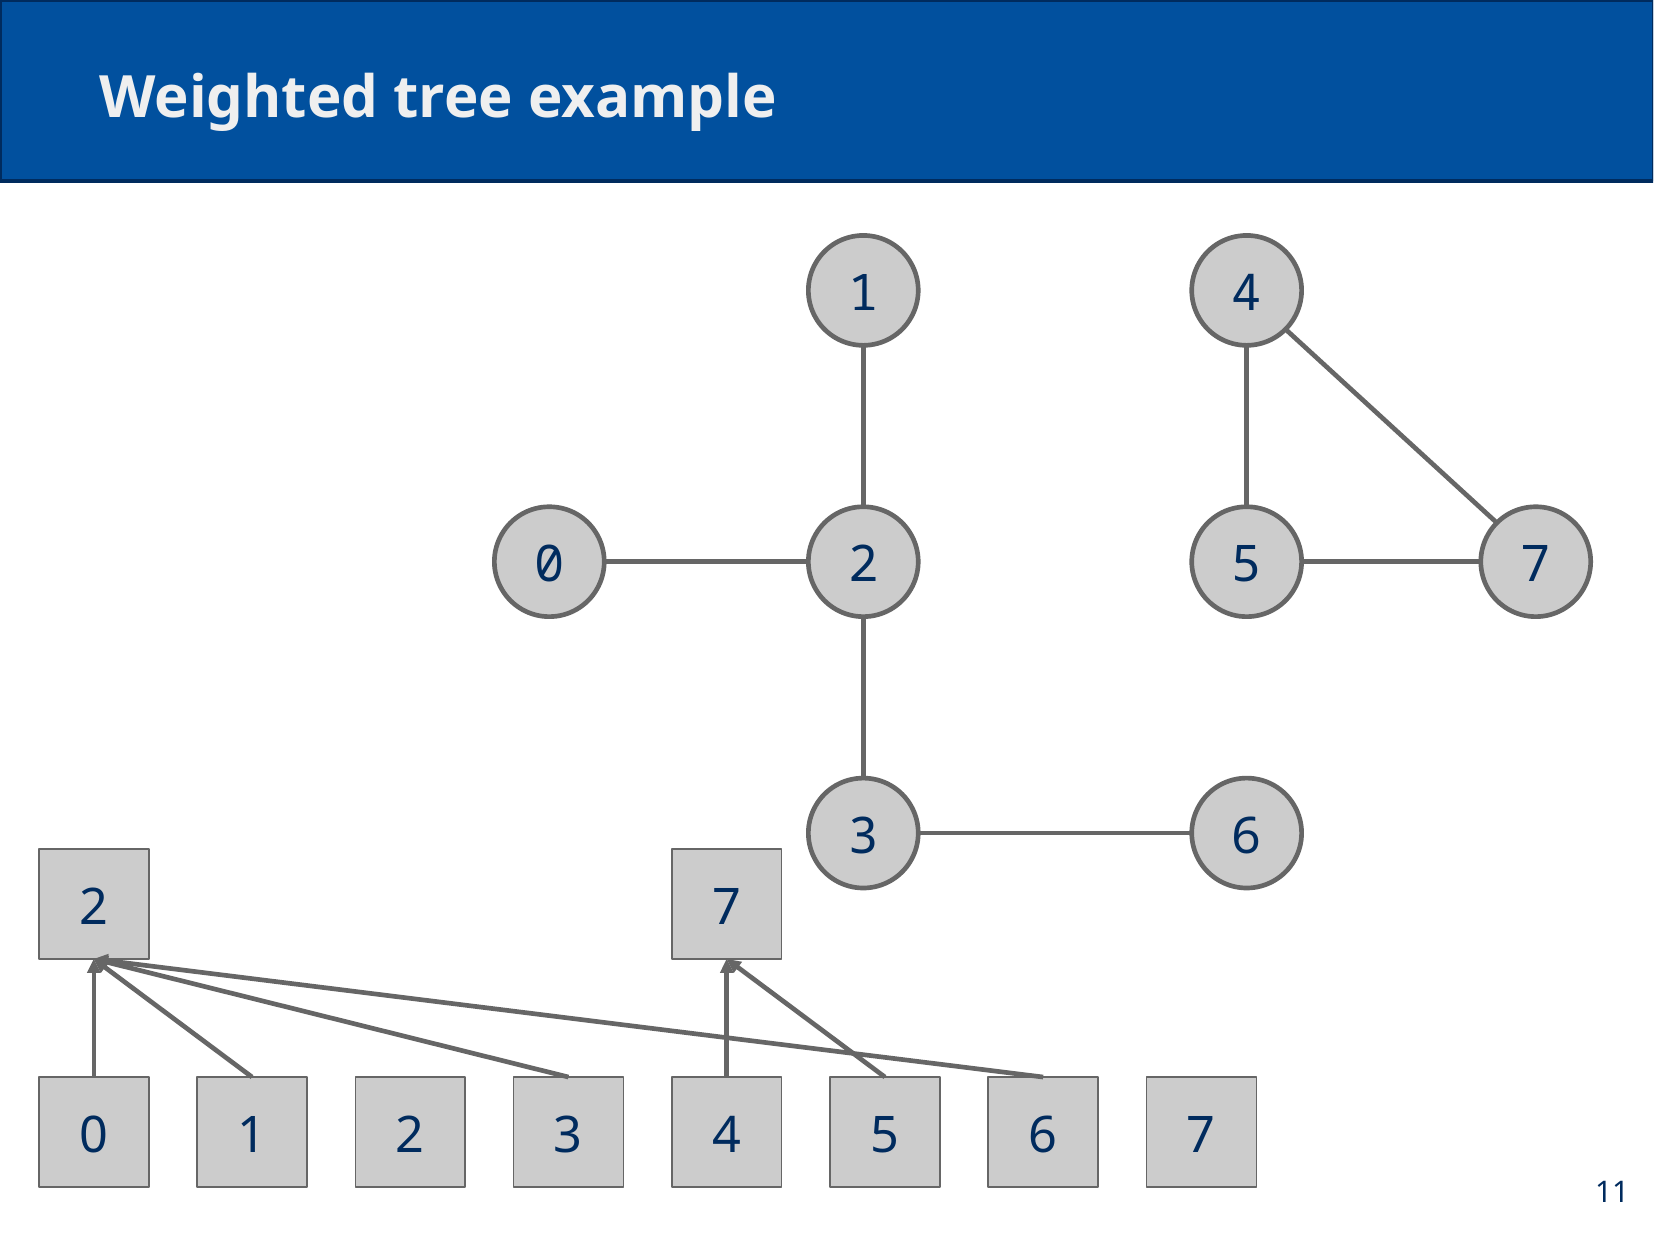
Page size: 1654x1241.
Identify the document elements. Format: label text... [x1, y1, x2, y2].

text_box 1 [808, 235, 919, 346]
text_box 0 [38, 1085, 149, 1187]
text_box 3 [513, 1087, 624, 1187]
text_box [671, 848, 782, 957]
text_box 7 [1146, 1077, 1257, 1187]
text_box 7 [1480, 506, 1591, 617]
text_box 1 [197, 1089, 307, 1187]
text_box 6 [988, 1077, 1099, 1187]
text_box 3 [808, 778, 919, 889]
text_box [93, 958, 1044, 1078]
text_box 0 [494, 506, 605, 617]
text_box 4 [1191, 235, 1302, 346]
text_box 6 [1191, 778, 1302, 889]
text_box 2 [355, 1089, 466, 1187]
text_box 5 [1191, 506, 1302, 617]
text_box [1285, 328, 1498, 524]
slide_number 11 [1546, 1145, 1647, 1241]
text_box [38, 848, 150, 1078]
text_box 5 [830, 1087, 940, 1187]
text_box 4 [671, 1088, 782, 1187]
text_box 2 [808, 506, 919, 617]
title Weighted tree example [82, 36, 1571, 146]
